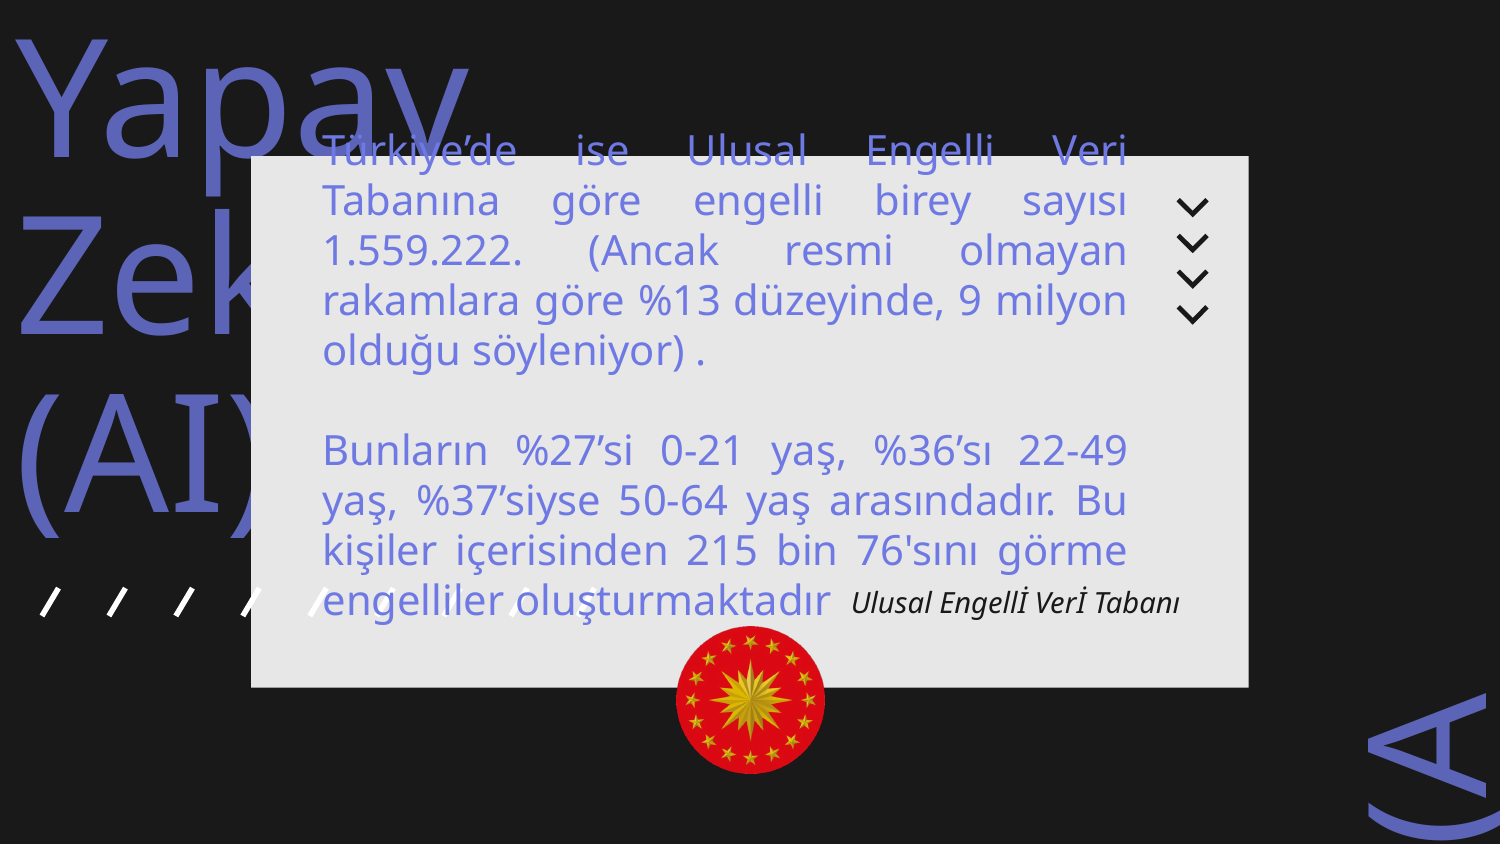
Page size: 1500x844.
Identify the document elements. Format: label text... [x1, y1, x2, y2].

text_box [1128, 244, 1257, 278]
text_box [39, 586, 598, 618]
title Ulusal Engellİ Verİ Tabanı [783, 568, 1248, 637]
picture [676, 626, 825, 775]
text_box Türkiye’de ise Ulusal Engelli Veri Tabanına göre engelli birey sayısı 1.559.222. (Ancak resmi olmayan rakamlara göre %13 düzeyinde, 9 milyon olduğu söyleniyor) . Bunların %27’si 0-21 yaş, %36’sı 22-49 yaş, %37’siyse 50-64 yaş arasındadır. Bu kişiler içerisinden 215 bin 76'sını görme engelliler oluşturmaktadır [307, 199, 1144, 548]
